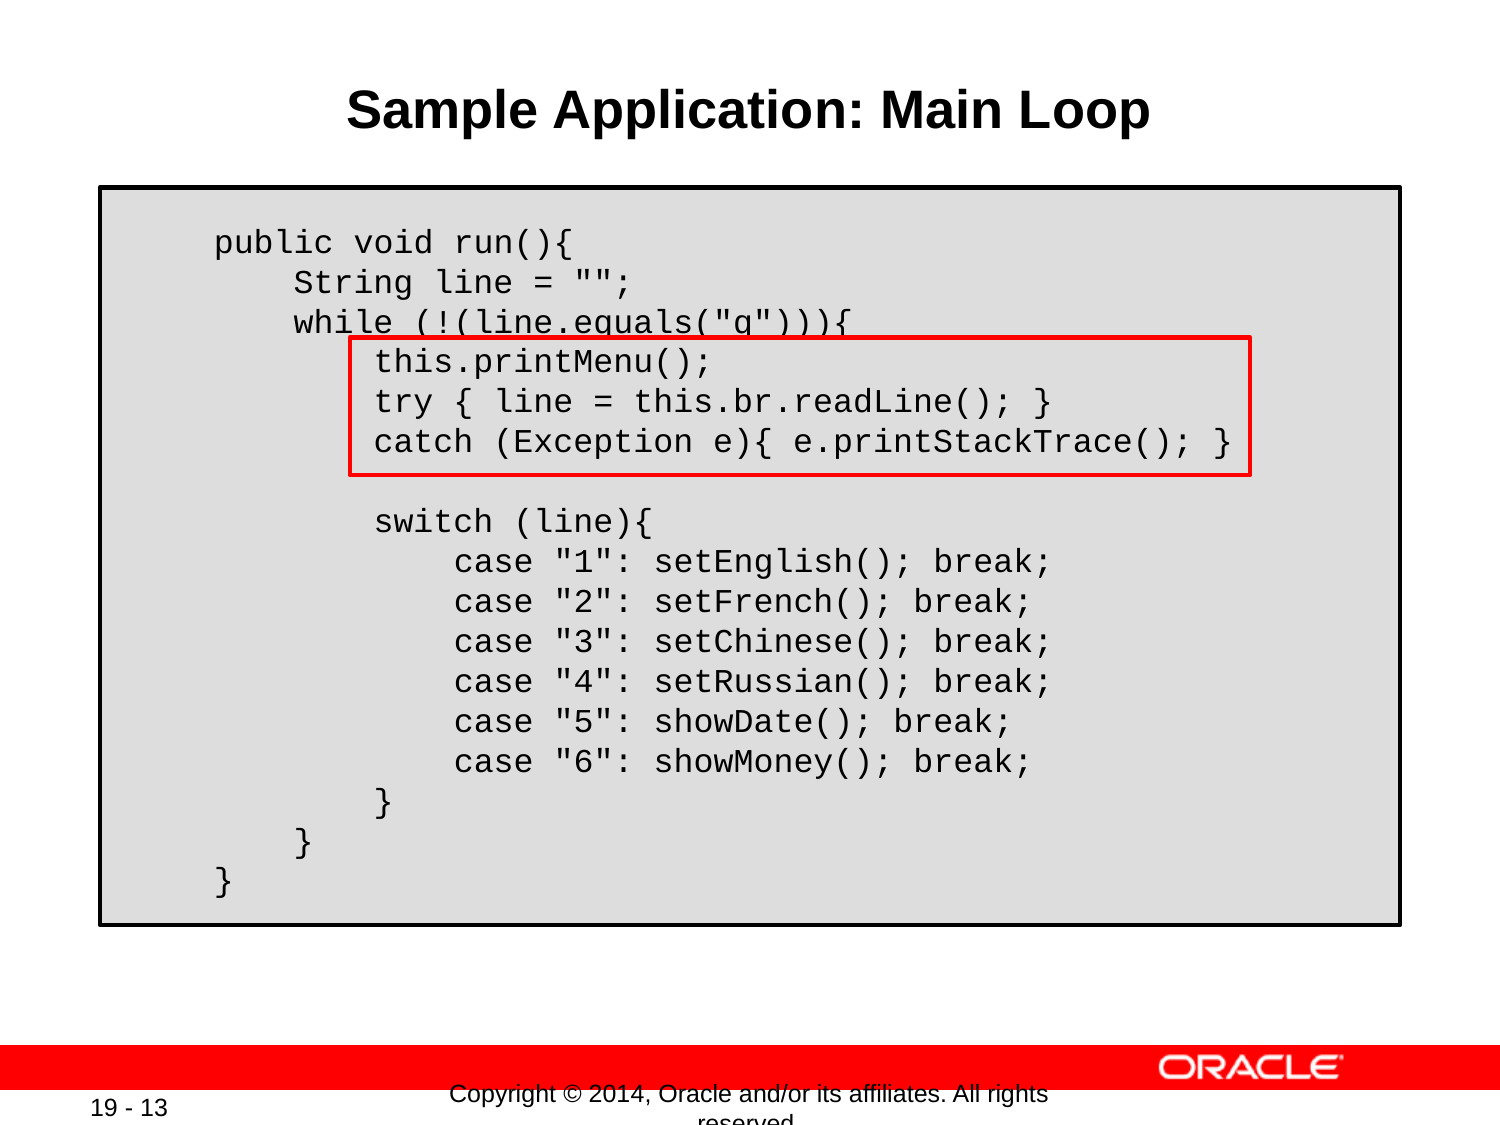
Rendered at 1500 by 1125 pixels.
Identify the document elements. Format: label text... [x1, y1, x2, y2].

text_box [349, 337, 1250, 475]
text_box [99, 187, 1400, 925]
text_box public void run(){ String line = ""; while (!(line.equals("q"))){ this.printMenu(); try { line = this.br.readLine(); } catch (Exception e){ e.printStackTrace(); } switch (line){ case "1": setEnglish(); break; case "2": setFrench(); break; case "3": setChinese(); break; case "4": setRussian(); break; case "5": showDate(); break; case "6": showMoney(); break; } } } [99, 212, 1399, 1033]
picture [0, 1045, 1500, 1090]
title Sample Application: Main Loop [99, 72, 1399, 187]
